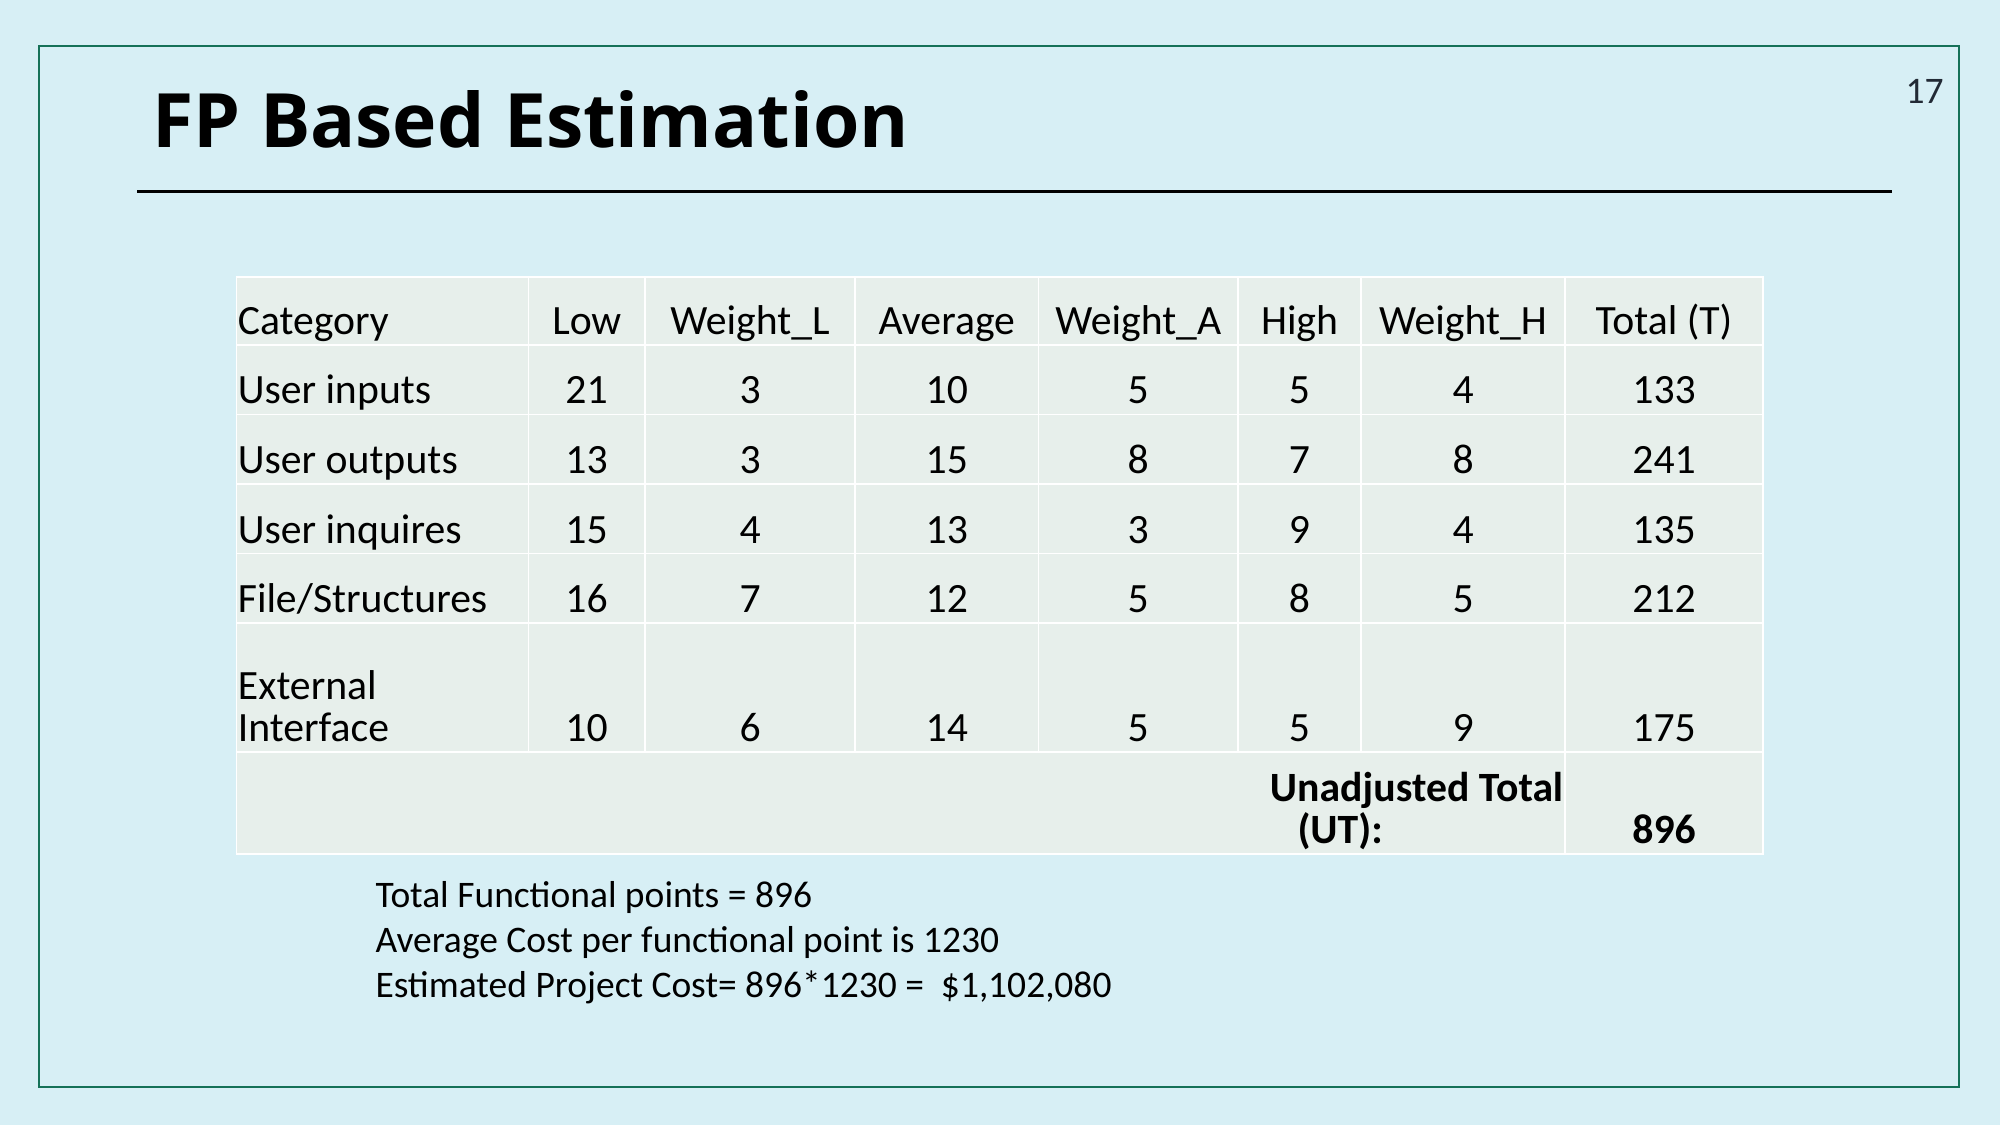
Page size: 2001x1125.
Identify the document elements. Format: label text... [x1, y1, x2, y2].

table_cell 13 [856, 485, 1038, 553]
table_cell 3 [646, 415, 854, 483]
table_cell 896 [1566, 753, 1762, 853]
table_cell User inputs [237, 346, 528, 414]
table_cell 7 [646, 554, 854, 622]
table_cell 16 [529, 554, 644, 622]
table_cell 9 [1239, 485, 1360, 553]
table_header Weight_A [1039, 278, 1237, 344]
table_cell 8 [1039, 415, 1237, 483]
table_cell 241 [1566, 415, 1762, 483]
slide_number 17 [1508, 58, 1959, 119]
table_cell 14 [856, 624, 1038, 751]
text_box [38, 45, 1960, 1088]
table_cell External Interface [237, 624, 528, 751]
table_header Weight_H [1362, 278, 1564, 344]
table_cell 10 [856, 346, 1038, 414]
table_cell 8 [1239, 554, 1360, 622]
table_header High [1239, 278, 1360, 344]
table_header Low [529, 278, 644, 344]
table_cell 133 [1566, 346, 1762, 414]
table_cell 5 [1039, 624, 1237, 751]
table_cell 5 [1239, 346, 1360, 414]
table_cell 4 [1362, 485, 1564, 553]
table_cell 9 [1362, 624, 1564, 751]
table_cell 12 [856, 554, 1038, 622]
table_cell 135 [1566, 485, 1762, 553]
table_cell File/Structures [237, 554, 528, 622]
table_header Weight_L [646, 278, 854, 344]
table_cell 3 [1039, 485, 1237, 553]
table_header Category [237, 278, 528, 344]
table_cell User inquires [237, 485, 528, 553]
table_cell 3 [646, 346, 854, 414]
table_cell Unadjusted Total (UT): [237, 753, 1564, 853]
table_cell 21 [529, 346, 644, 414]
table_cell 5 [1362, 554, 1564, 622]
table_header Average [856, 278, 1038, 344]
table_cell 212 [1566, 554, 1762, 622]
table_cell 4 [1362, 346, 1564, 414]
table_cell 175 [1566, 624, 1762, 751]
table_cell 7 [1239, 415, 1360, 483]
table_cell 13 [529, 415, 644, 483]
table_cell 8 [1362, 415, 1564, 483]
table_cell User outputs [237, 415, 528, 483]
table_cell 5 [1239, 624, 1360, 751]
table_cell 10 [529, 624, 644, 751]
table_cell 6 [646, 624, 854, 751]
text_box Total Functional points = 896 Average Cost per functional point is 1230 Estimated Project Cost= 896*1230 = $1,102,080 [360, 862, 1255, 1013]
table_cell 15 [529, 485, 644, 553]
table_cell 15 [856, 415, 1038, 483]
table_header Total (T) [1566, 278, 1762, 344]
table_cell 5 [1039, 554, 1237, 622]
table_cell 5 [1039, 346, 1237, 414]
table_cell 4 [646, 485, 854, 553]
